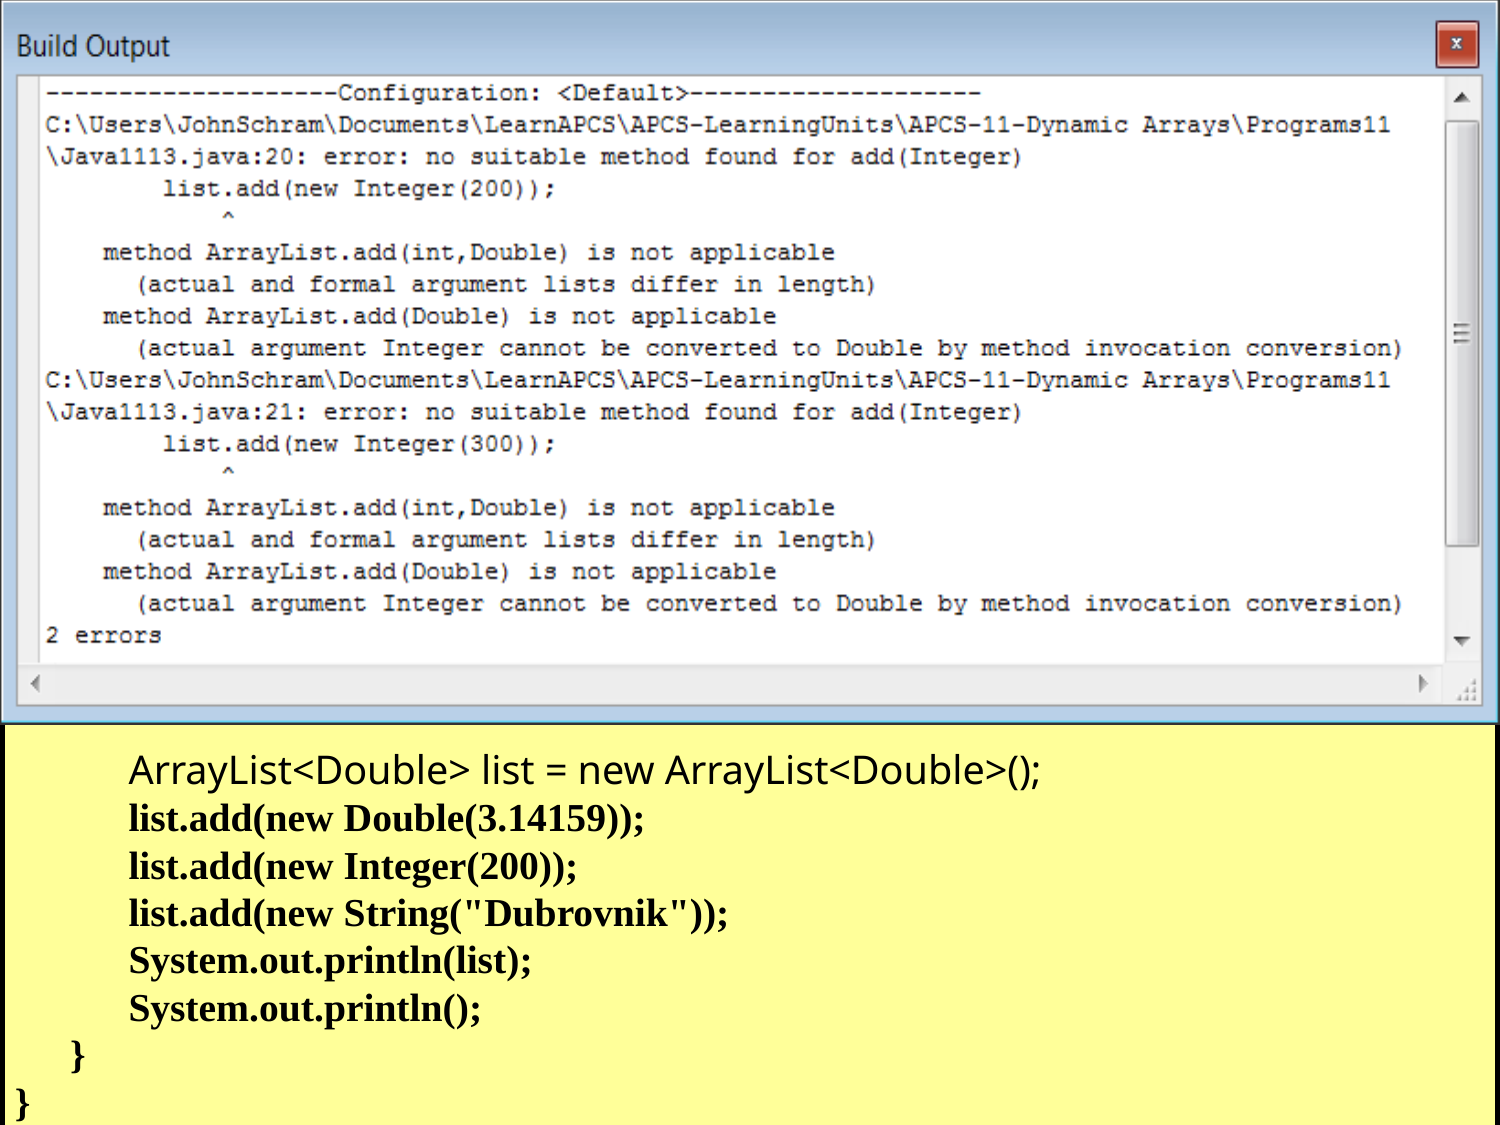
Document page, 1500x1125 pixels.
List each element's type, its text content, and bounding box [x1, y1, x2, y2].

picture [0, 0, 1500, 726]
text_box // Java1113.java // Once generics are used, Java becomes very picky. If you want to create // an <ArrayList> object to store <Double> values, such as is shown below, // then only <Double> values must be added. The attempt to add one <Double>, // one <Integer> and one <String> object results in two errors. import java.util.ArrayList; public class Java1113 { public static void main(String args[]) { System.out.println(); System.out.println("Java1113.java\n"); ArrayList<Double> list = new ArrayList<Double>(); list.add(new Double(3.14159)); list.add(new Integer(200)); list.add(new String("Dubrovnik")); System.out.println(list); System.out.println(); } } [0, 733, 1500, 1125]
